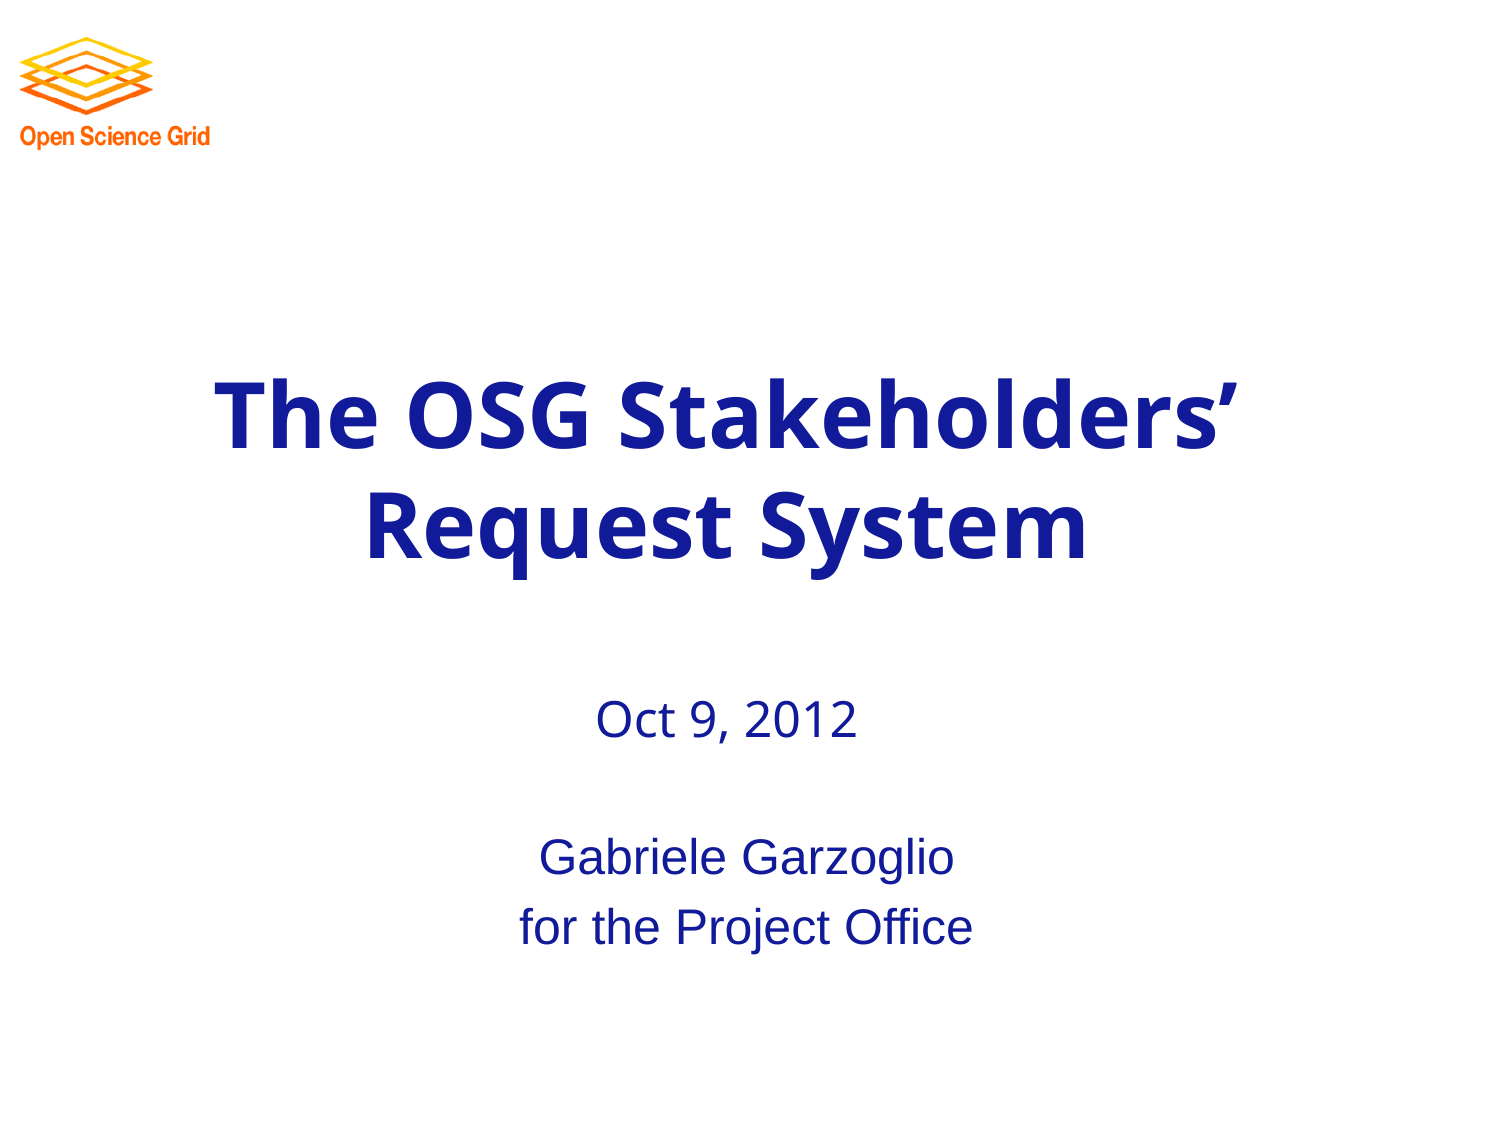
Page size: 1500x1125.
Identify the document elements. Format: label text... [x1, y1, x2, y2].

subtitle Gabriele Garzoglio for the Project Office [79, 746, 1414, 979]
picture [0, 14, 229, 167]
title The OSG Stakeholders’ Request System Oct 9, 2012 [88, 518, 1365, 707]
